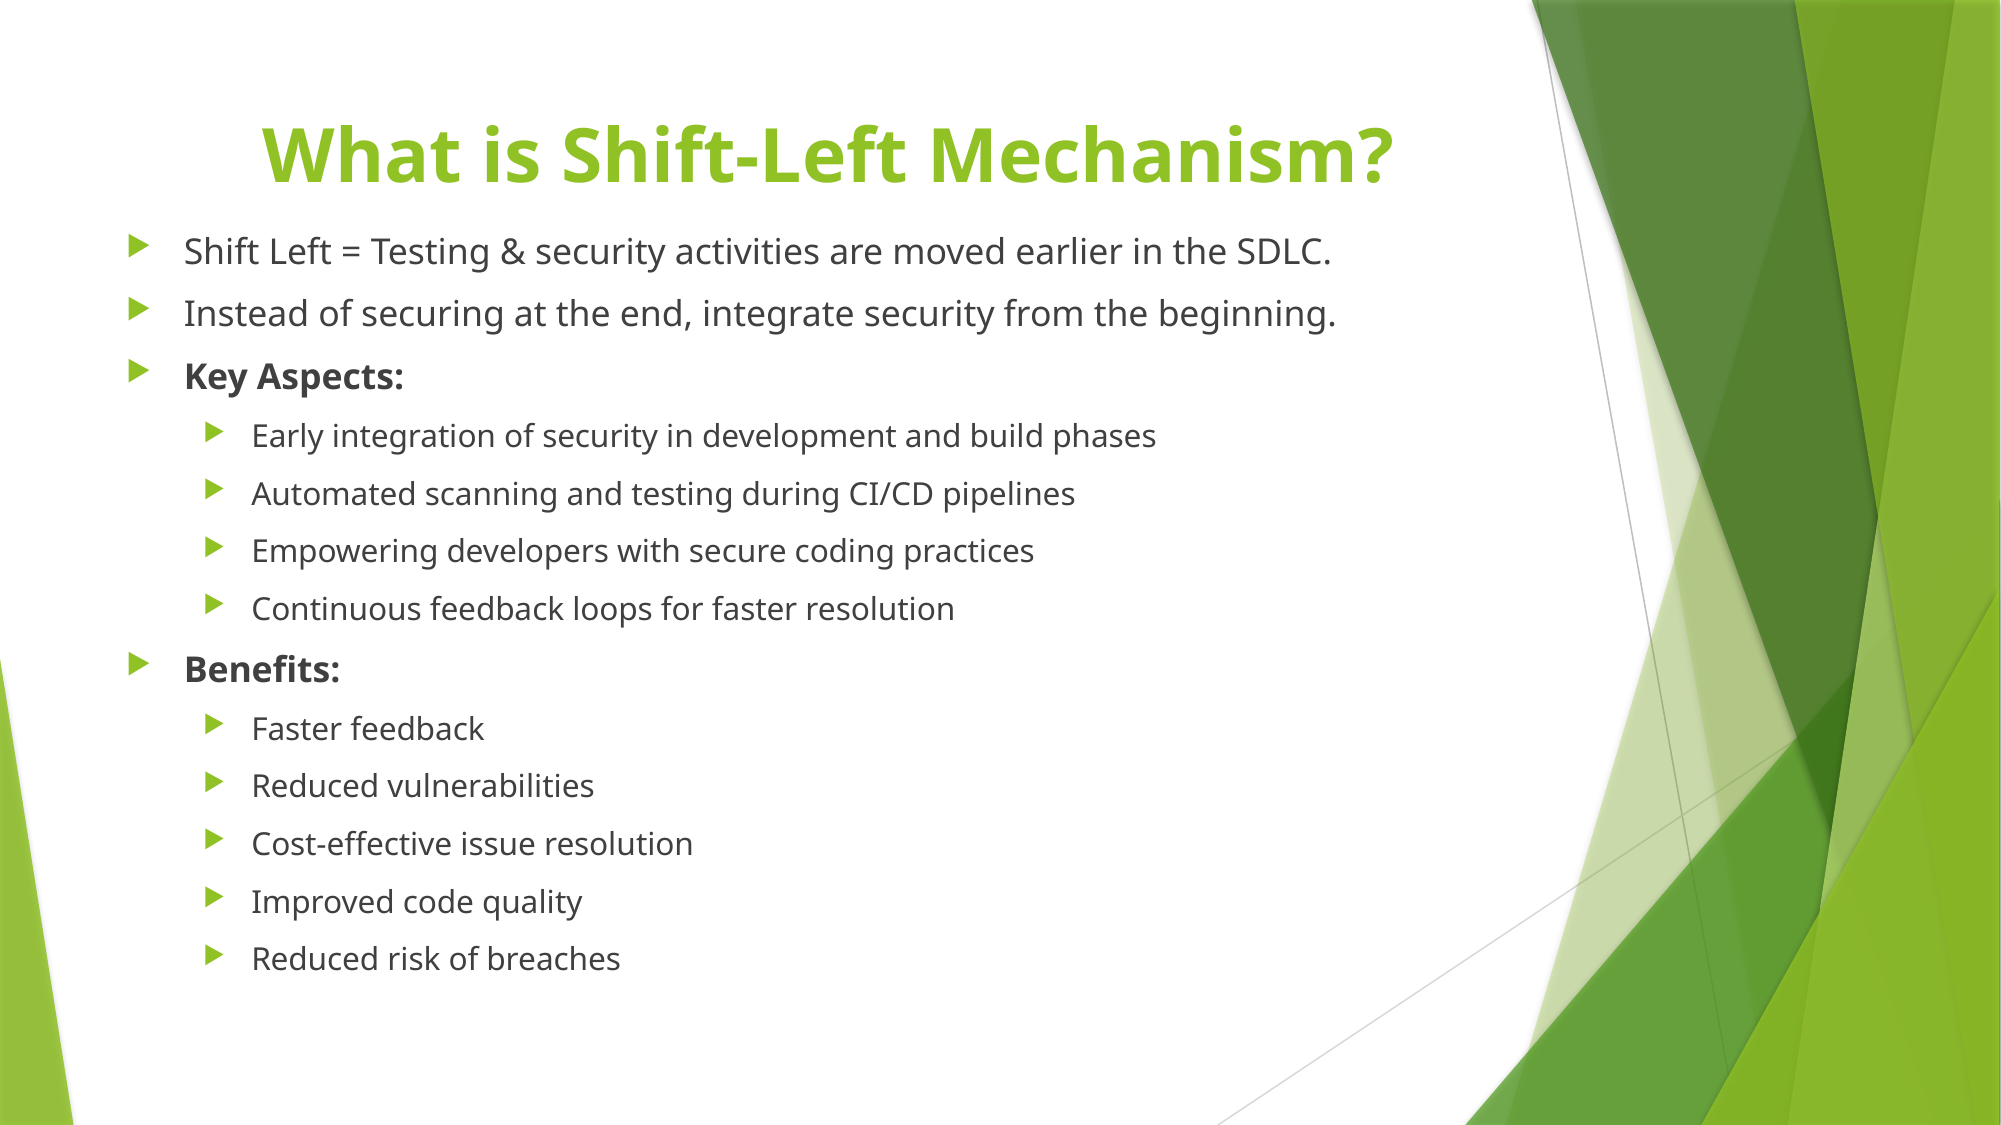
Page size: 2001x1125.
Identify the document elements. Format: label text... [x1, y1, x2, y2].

list Shift Left = Testing & security activities are moved earlier in the SDLC. Instead of securing at the end, integrate security from the beginning. Key Aspects: Early integration of security in development and build phases Automated scanning and testing during CI/CD pipelines Empowering developers with secure coding practices Continuous feedback loops for faster resolution Benefits: Faster feedback Reduced vulnerabilities Cost-effective issue resolution Improved code quality Reduced risk of breaches [111, 221, 1522, 992]
title What is Shift-Left Mechanism? [111, 99, 1522, 221]
